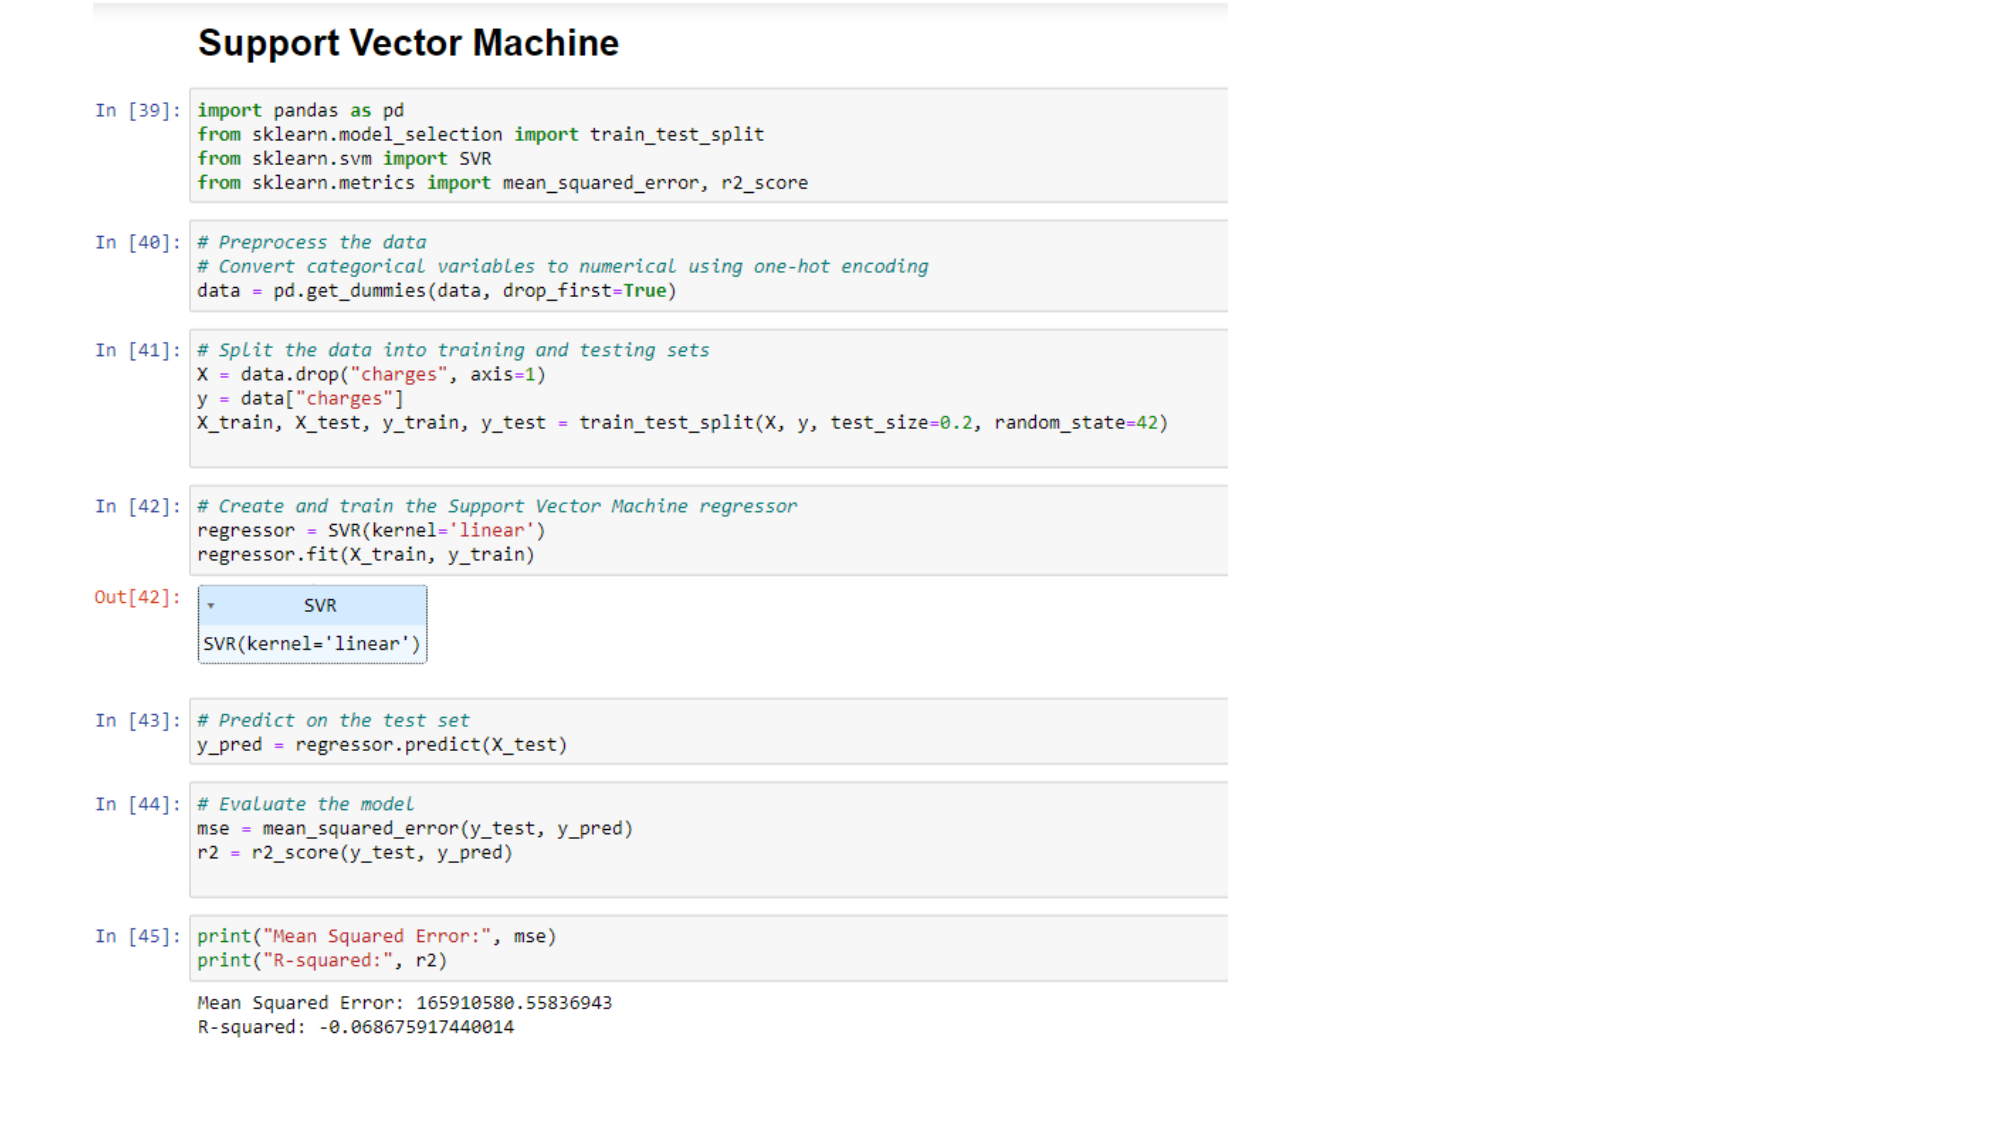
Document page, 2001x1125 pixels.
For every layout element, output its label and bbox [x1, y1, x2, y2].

picture [93, 0, 1228, 1057]
